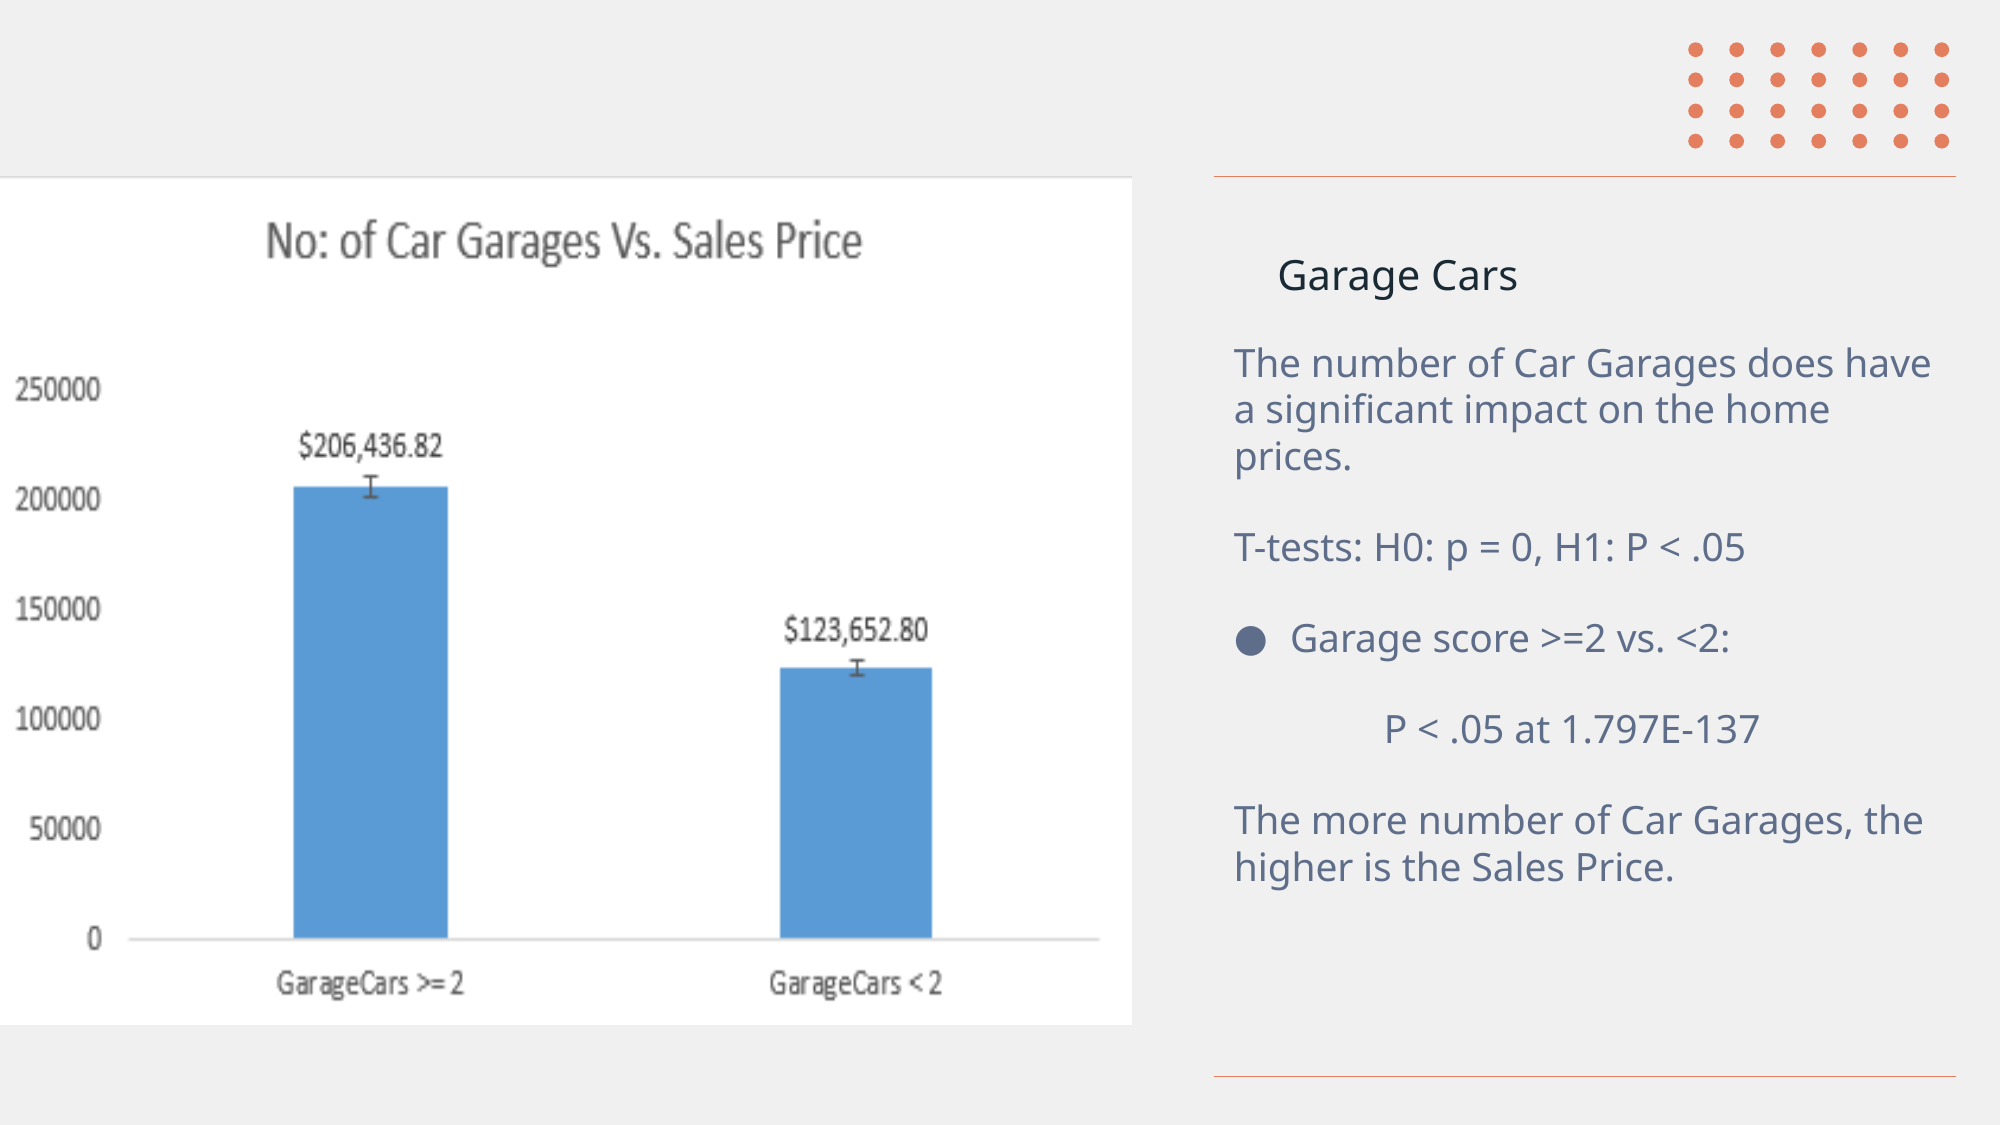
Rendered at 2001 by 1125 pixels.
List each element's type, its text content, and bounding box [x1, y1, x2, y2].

picture [0, 176, 1133, 1025]
title Garage Cars [1257, 222, 1748, 318]
list The number of Car Garages does have a significant impact on the home prices. T-tests: H0: p = 0, H1: P < .05 Garage score >=2 vs. <2: P < .05 at 1.797E-137 The more number of Car Garages, the higher is the Sales Price. [1213, 318, 1957, 1044]
